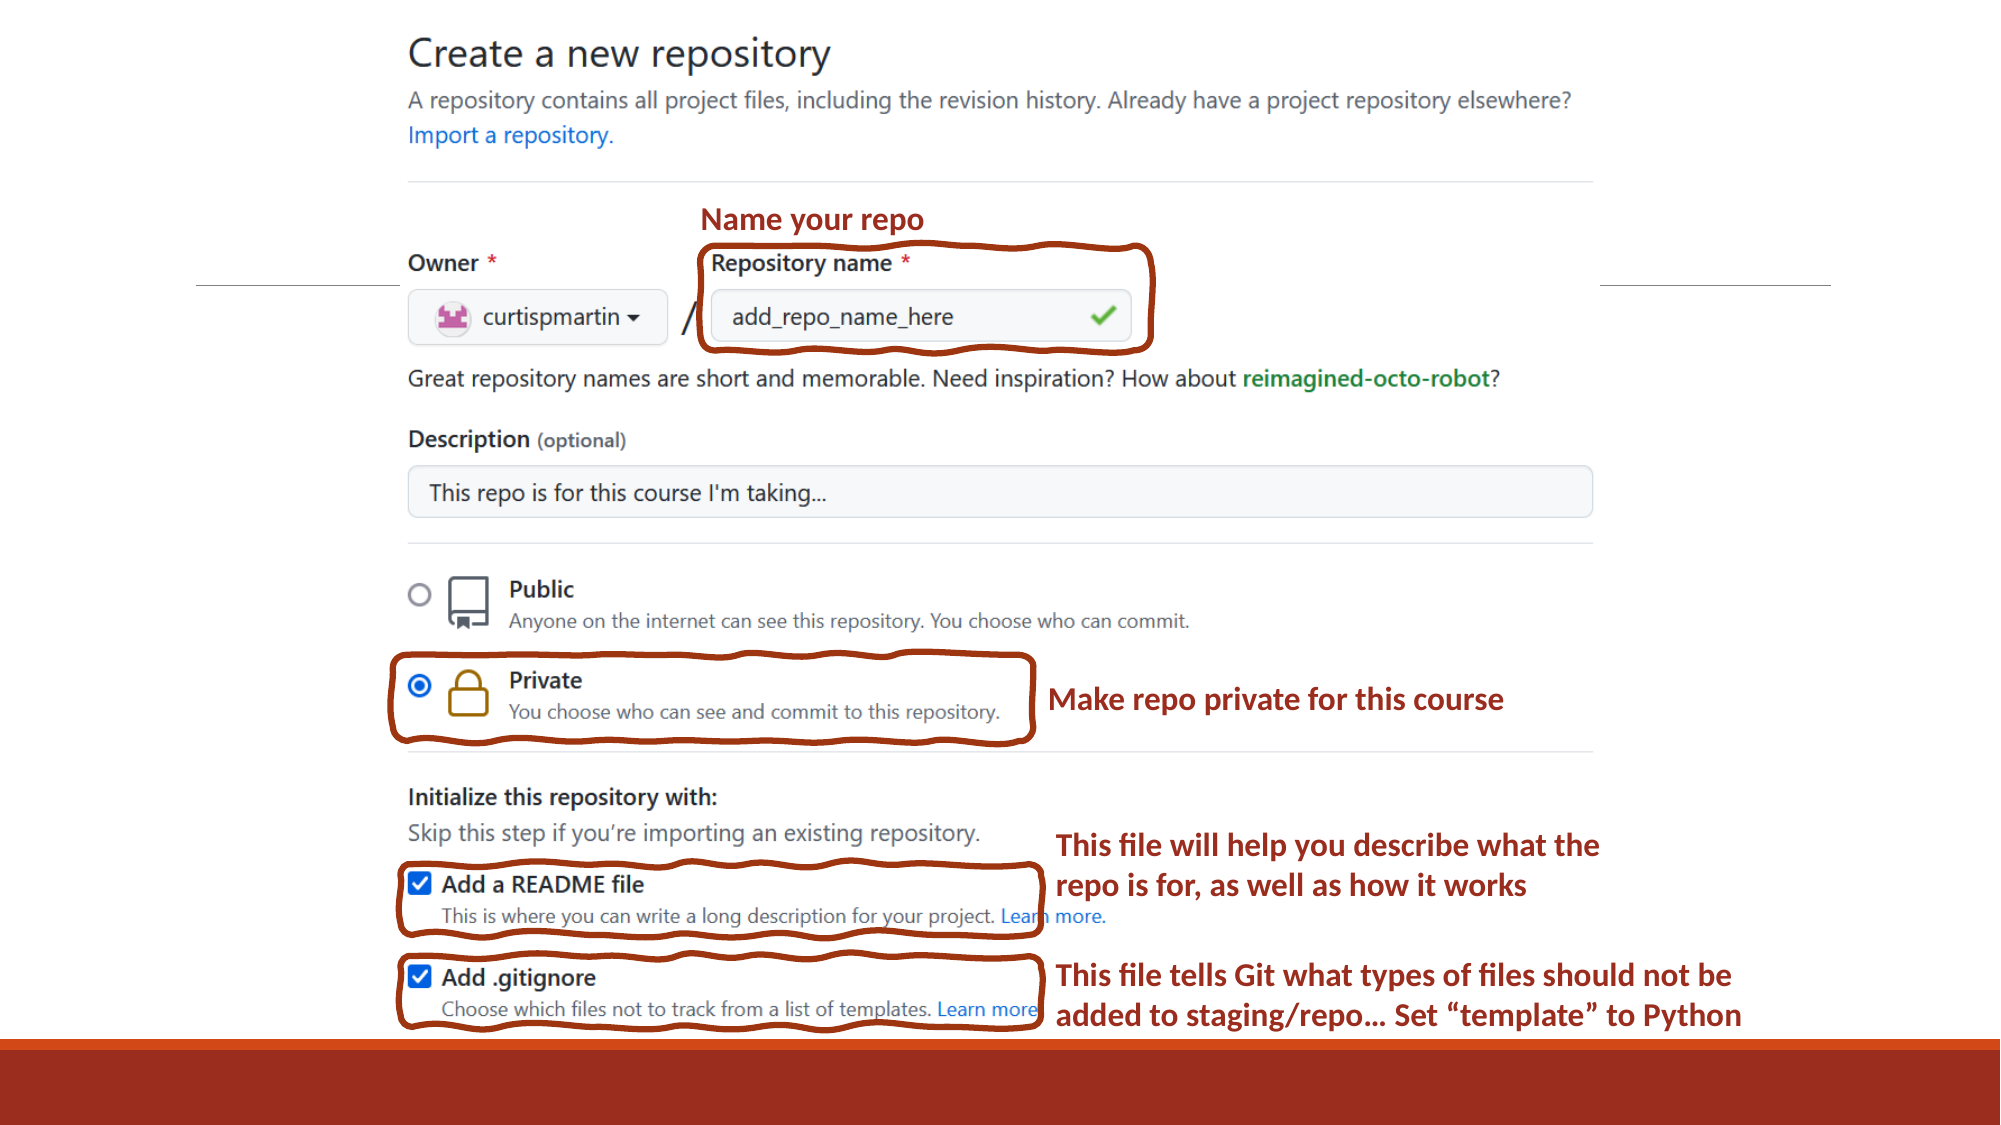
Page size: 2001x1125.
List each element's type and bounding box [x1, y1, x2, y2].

text_box [392, 654, 1617, 742]
list [400, 21, 1600, 651]
text_box [399, 944, 1785, 1042]
list [400, 749, 1600, 814]
text_box [685, 189, 1152, 351]
text_box [399, 815, 1625, 936]
